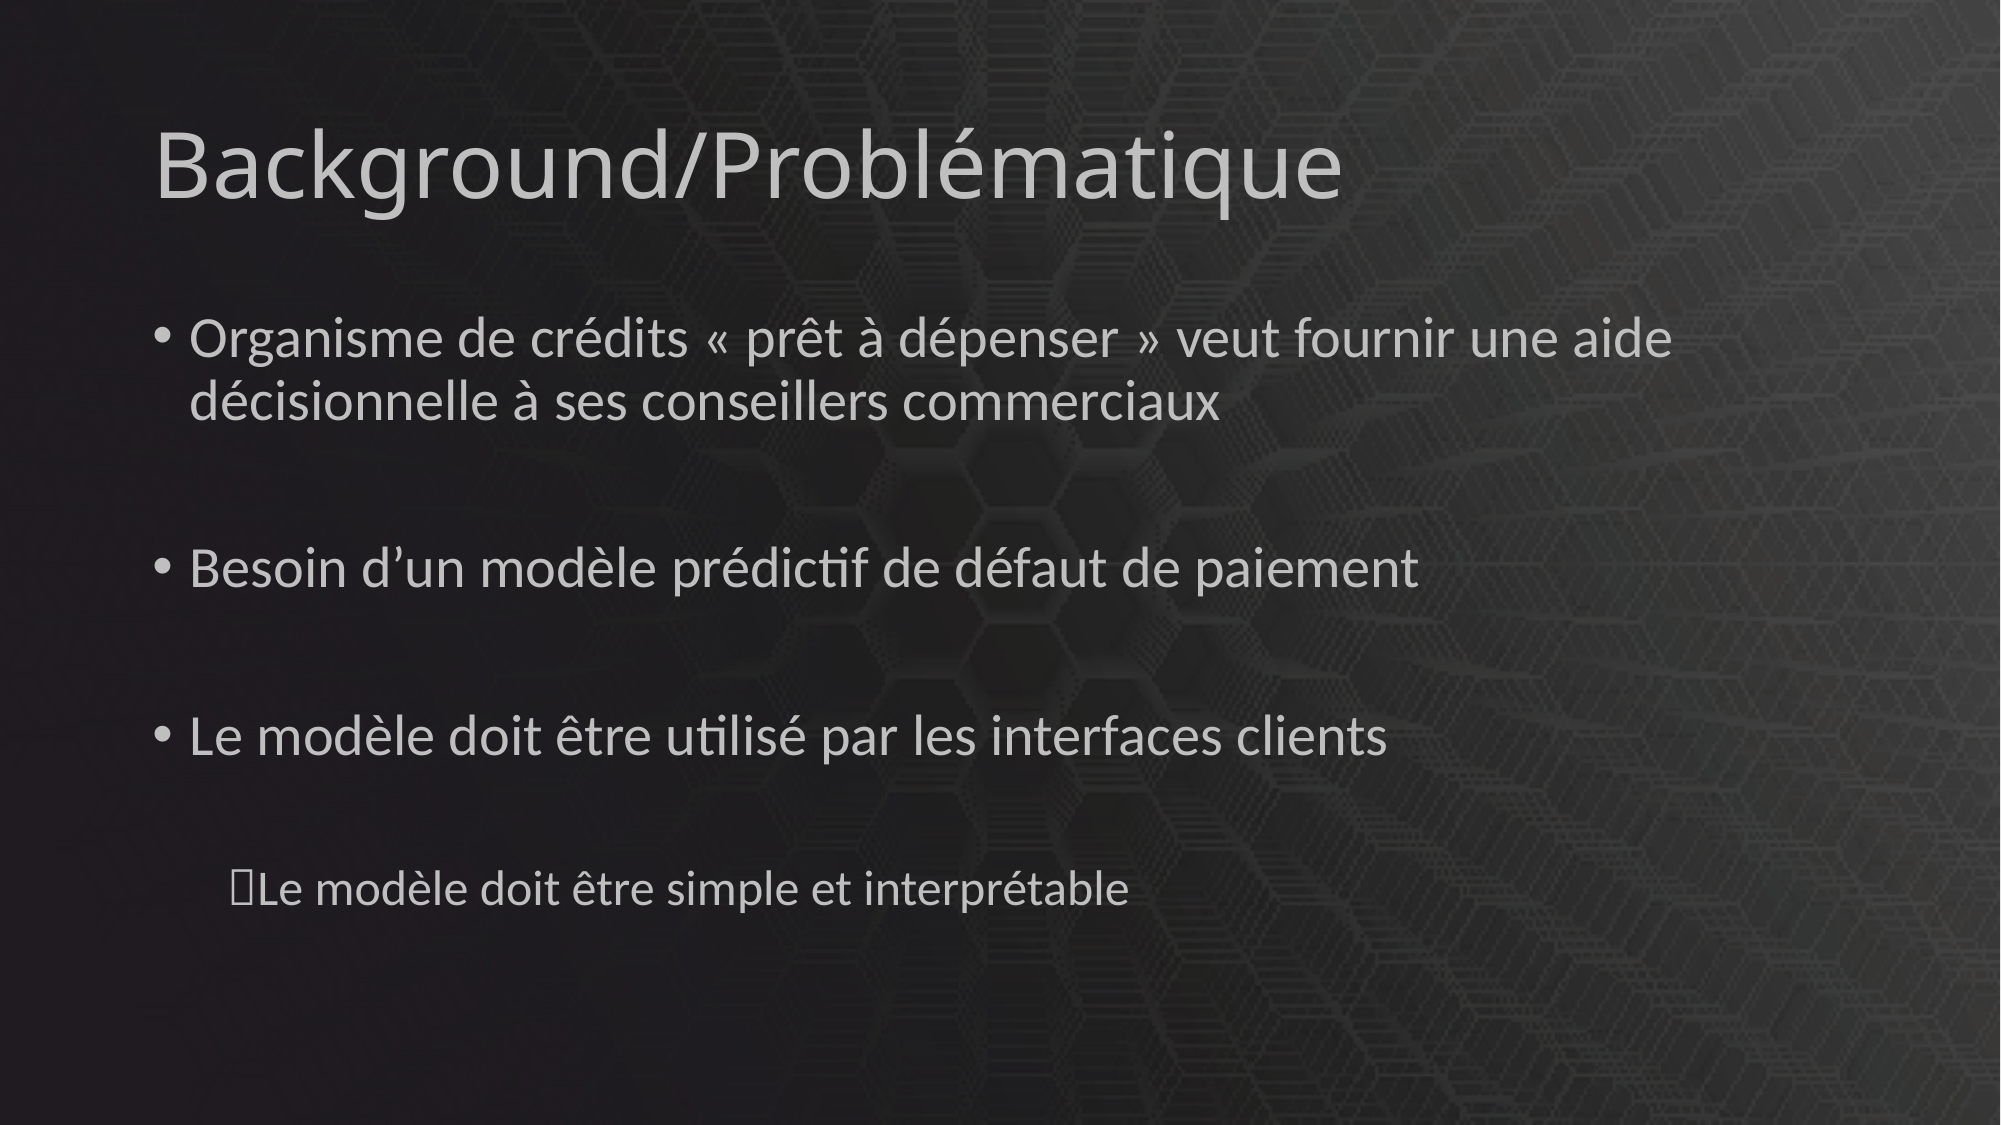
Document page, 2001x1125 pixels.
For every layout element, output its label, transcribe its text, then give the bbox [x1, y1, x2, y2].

title Background/Problématique [137, 59, 1863, 278]
picture [0, 0, 2001, 1125]
list Organisme de crédits « prêt à dépenser » veut fournir une aide décisionnelle à ses conseillers commerciaux Besoin d’un modèle prédictif de défaut de paiement Le modèle doit être utilisé par les interfaces clients Le modèle doit être simple et interprétable [137, 299, 1863, 1014]
